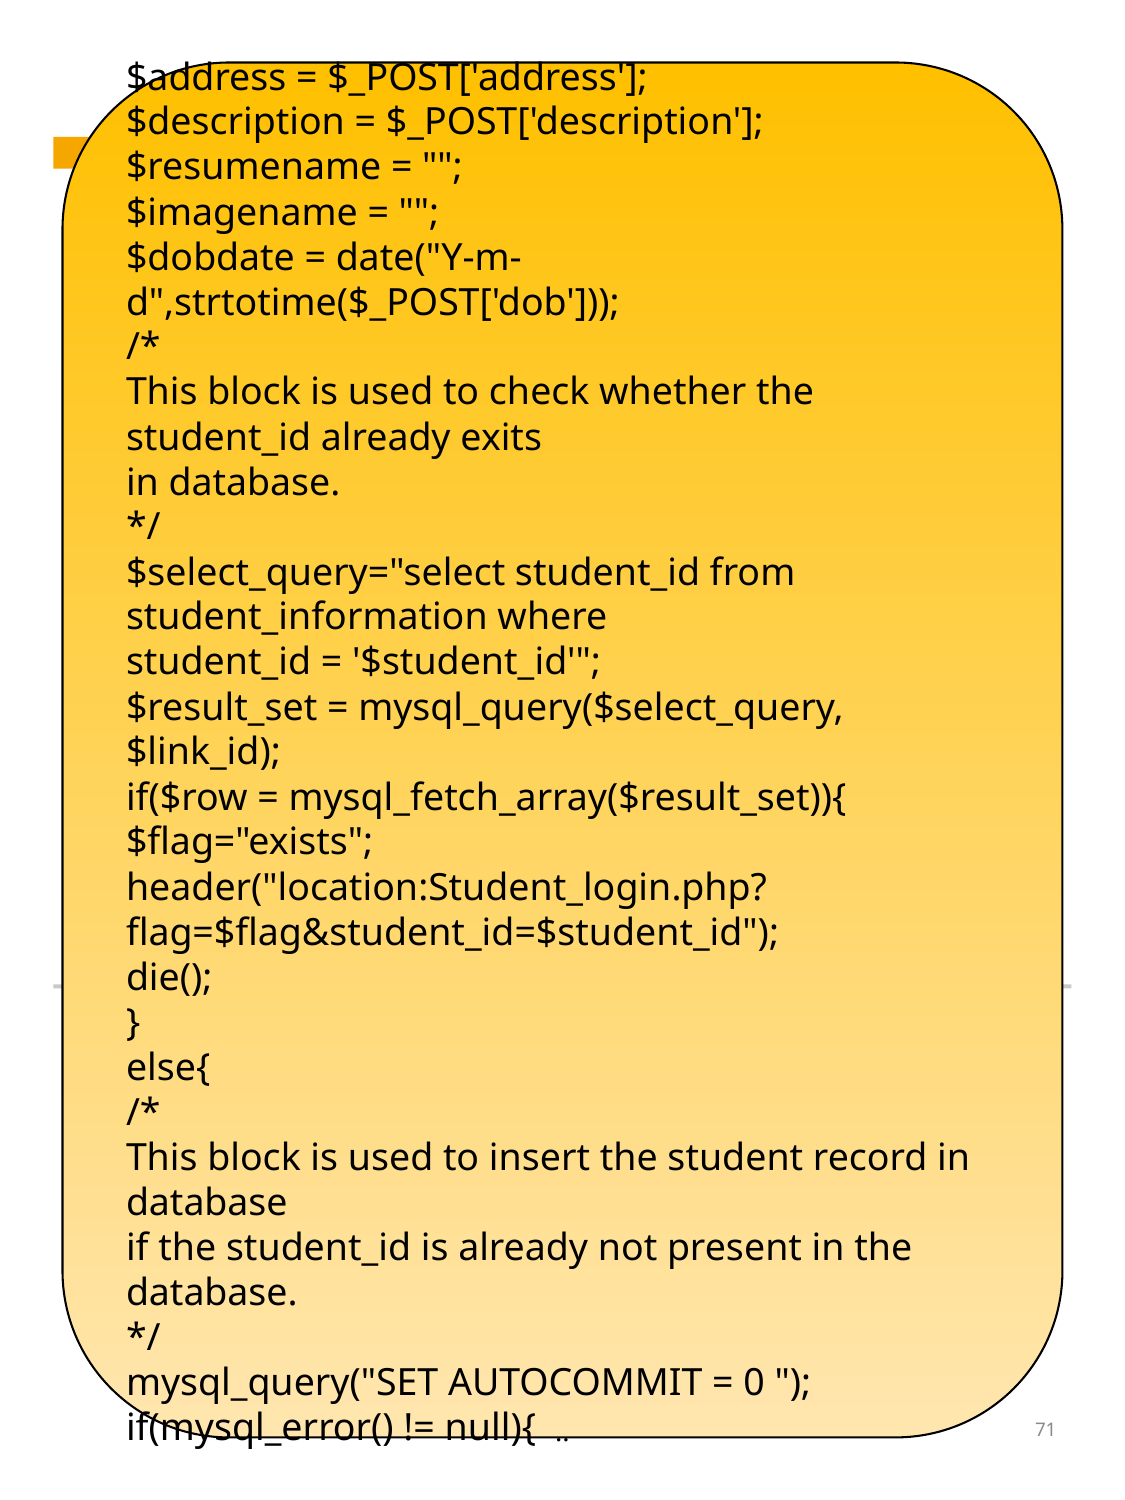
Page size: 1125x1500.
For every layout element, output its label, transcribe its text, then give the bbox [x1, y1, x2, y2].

text_box $address = $_POST['address']; $description = $_POST['description']; $resumename = ""; $imagename = ""; $dobdate = date("Y-m-d",strtotime($_POST['dob'])); /* This block is used to check whether the student_id already exits in database. */ $select_query="select student_id from student_information where student_id = '$student_id'"; $result_set = mysql_query($select_query,$link_id); if($row = mysql_fetch_array($result_set)){ $flag="exists"; header("location:Student_login.php? flag=$flag&student_id=$student_id"); die(); } else{ /* This block is used to insert the student record in database if the student_id is already not present in the database. */ mysql_query("SET AUTOCOMMIT = 0 "); if(mysql_error() != null){ [61, 61, 1064, 1439]
slide_number 71 [818, 1390, 1072, 1471]
footer .. [372, 1390, 753, 1471]
